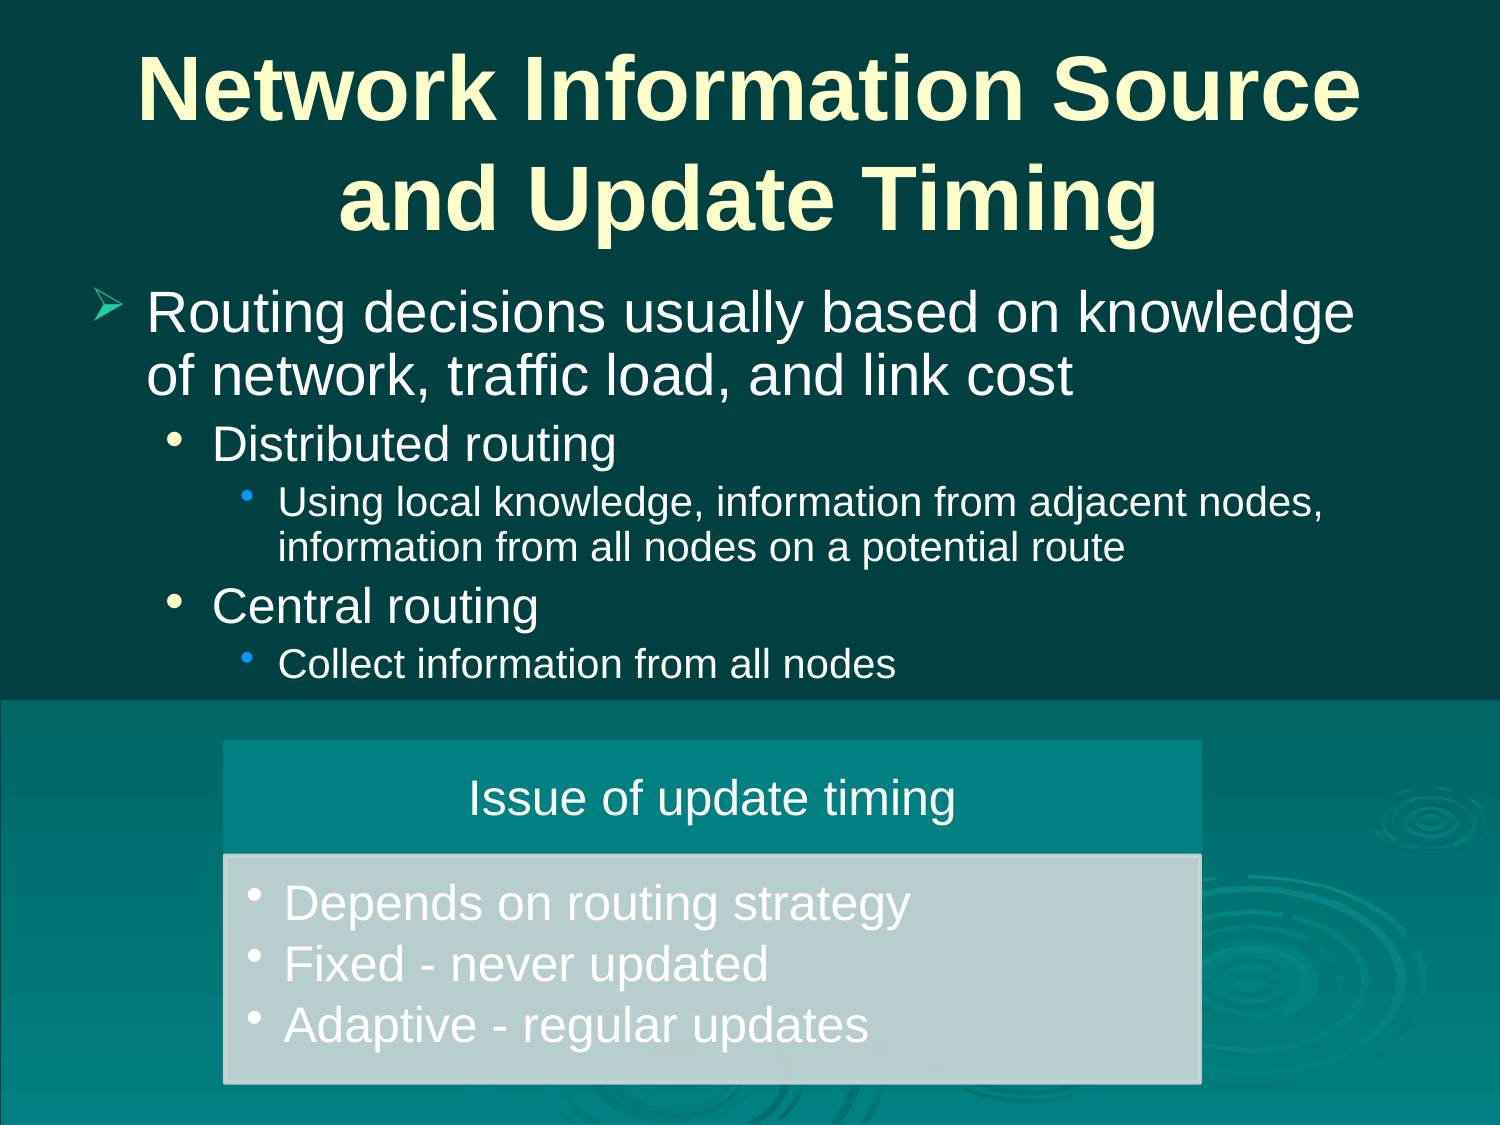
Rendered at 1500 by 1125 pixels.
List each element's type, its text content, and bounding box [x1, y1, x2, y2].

list Routing decisions usually based on knowledge of network, traffic load, and link cost Distributed routing Using local knowledge, information from adjacent nodes, information from all nodes on a potential route Central routing Collect information from all nodes [74, 274, 1426, 1006]
title Network Information Source and Update Timing [74, 45, 1426, 233]
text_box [224, 737, 1201, 1088]
